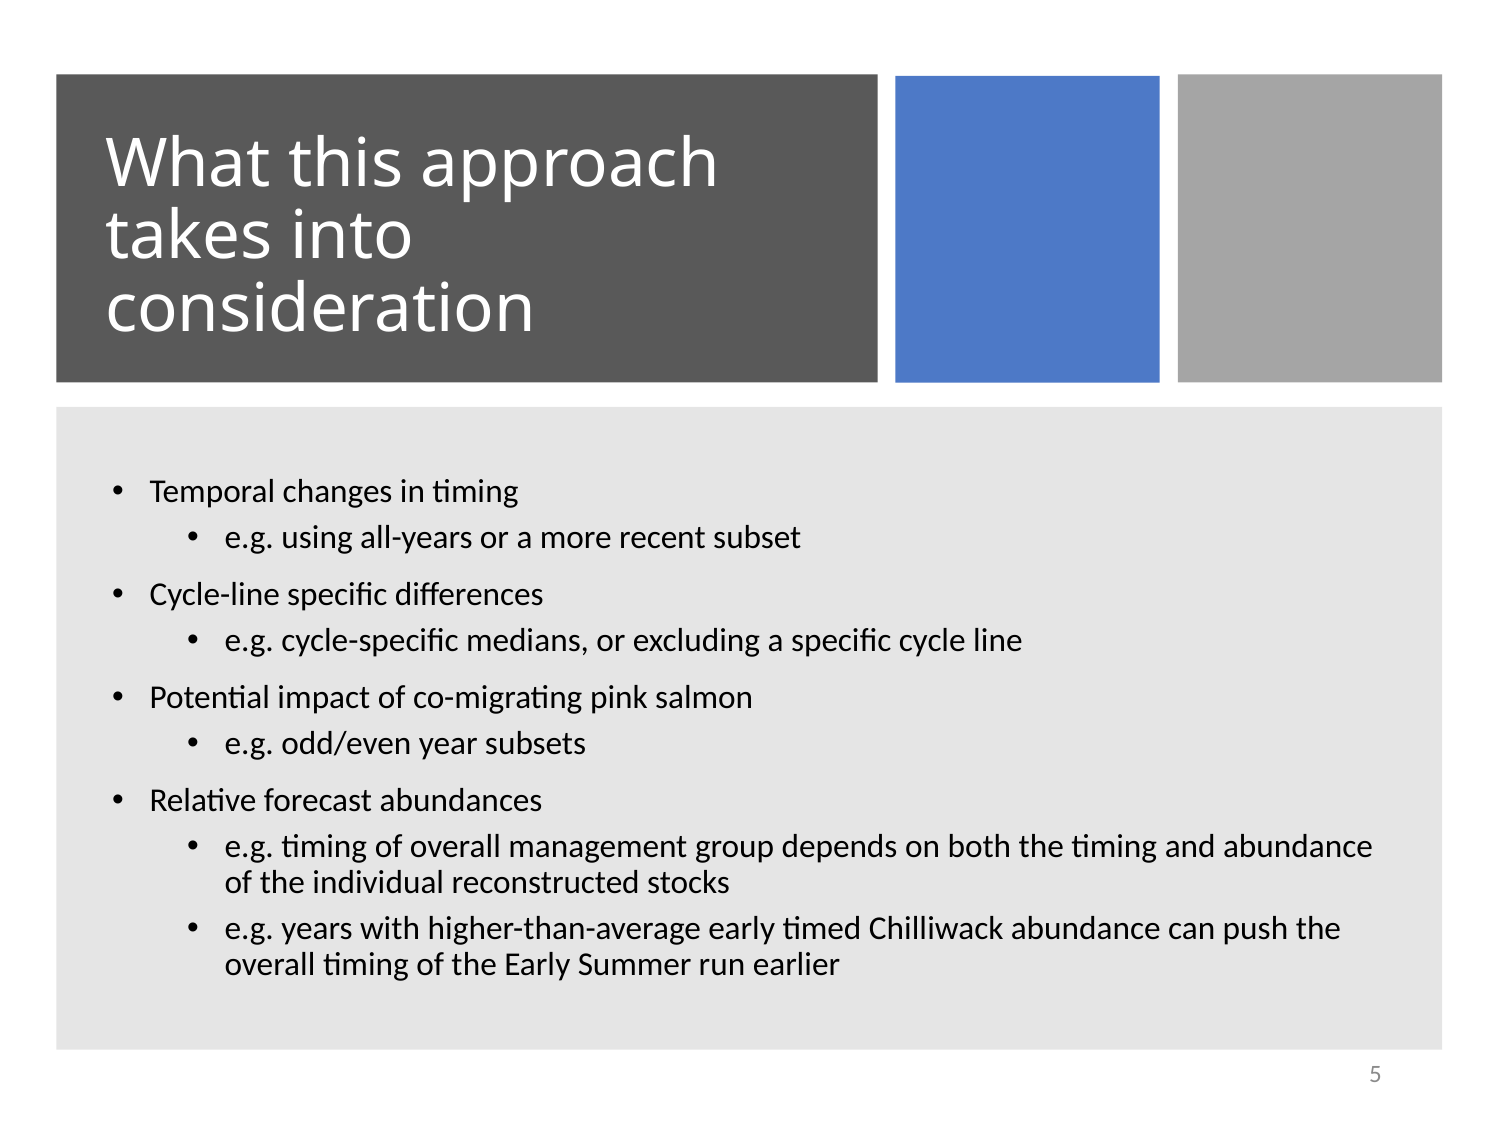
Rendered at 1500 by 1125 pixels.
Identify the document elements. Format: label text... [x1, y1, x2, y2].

text_box [894, 75, 1161, 384]
text_box [1177, 73, 1443, 383]
text_box [55, 73, 879, 383]
list Temporal changes in timing e.g. using all-years or a more recent subset Cycle-line specific differences e.g. cycle-specific medians, or excluding a specific cycle line Potential impact of co-migrating pink salmon e.g. odd/even year subsets Relative forecast abundances e.g. timing of overall management group depends on both the timing and abundance of the individual reconstructed stocks e.g. years with higher-than-average early timed Chilliwack abundance can push the overall timing of the Early Summer run earlier [97, 459, 1401, 998]
slide_number 5 [1059, 1042, 1397, 1103]
title What this approach takes into consideration [90, 120, 840, 354]
text_box [55, 406, 1443, 1051]
